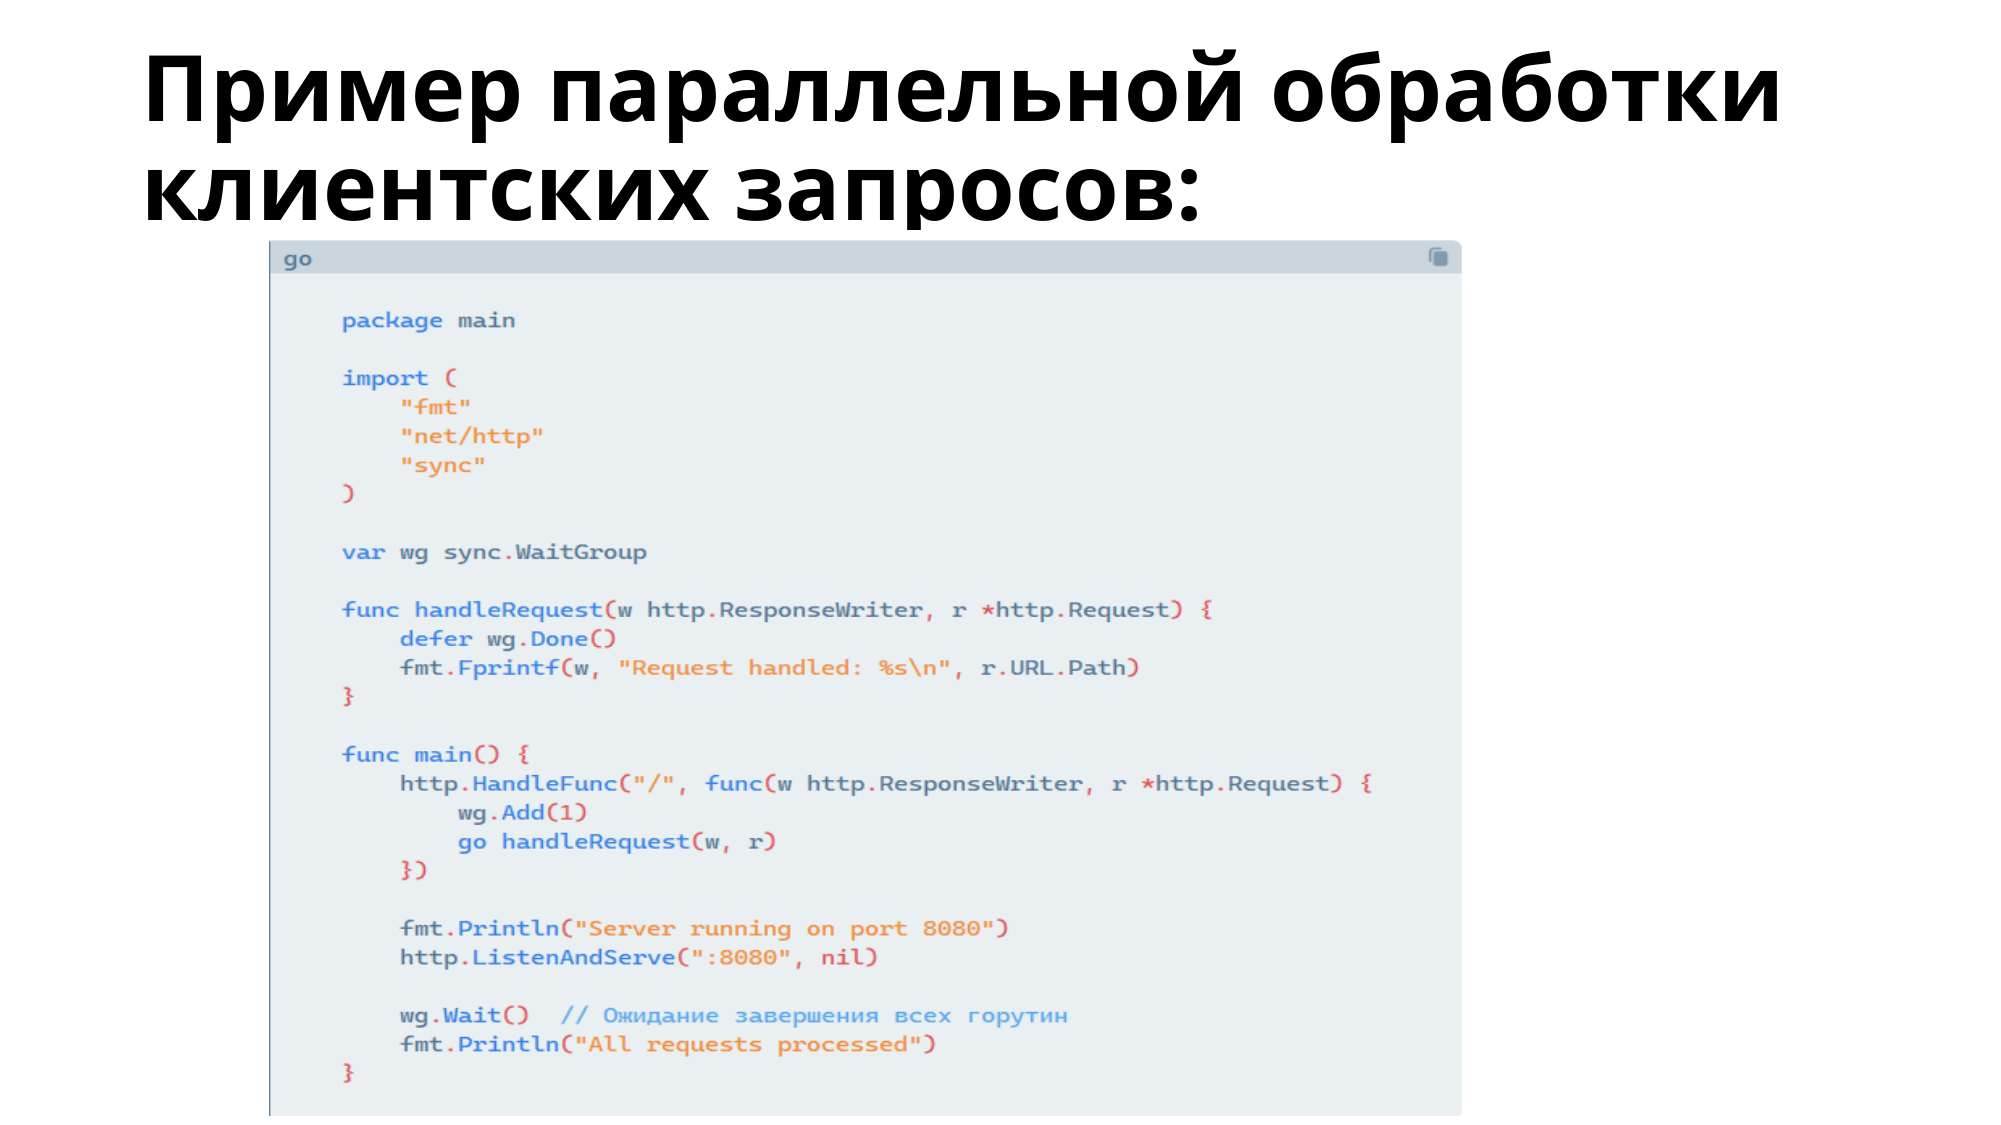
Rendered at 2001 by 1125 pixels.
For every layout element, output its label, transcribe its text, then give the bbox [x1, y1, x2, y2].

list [269, 230, 1475, 1116]
title Пример параллельной обработки клиентских запросов: [126, 32, 1852, 250]
